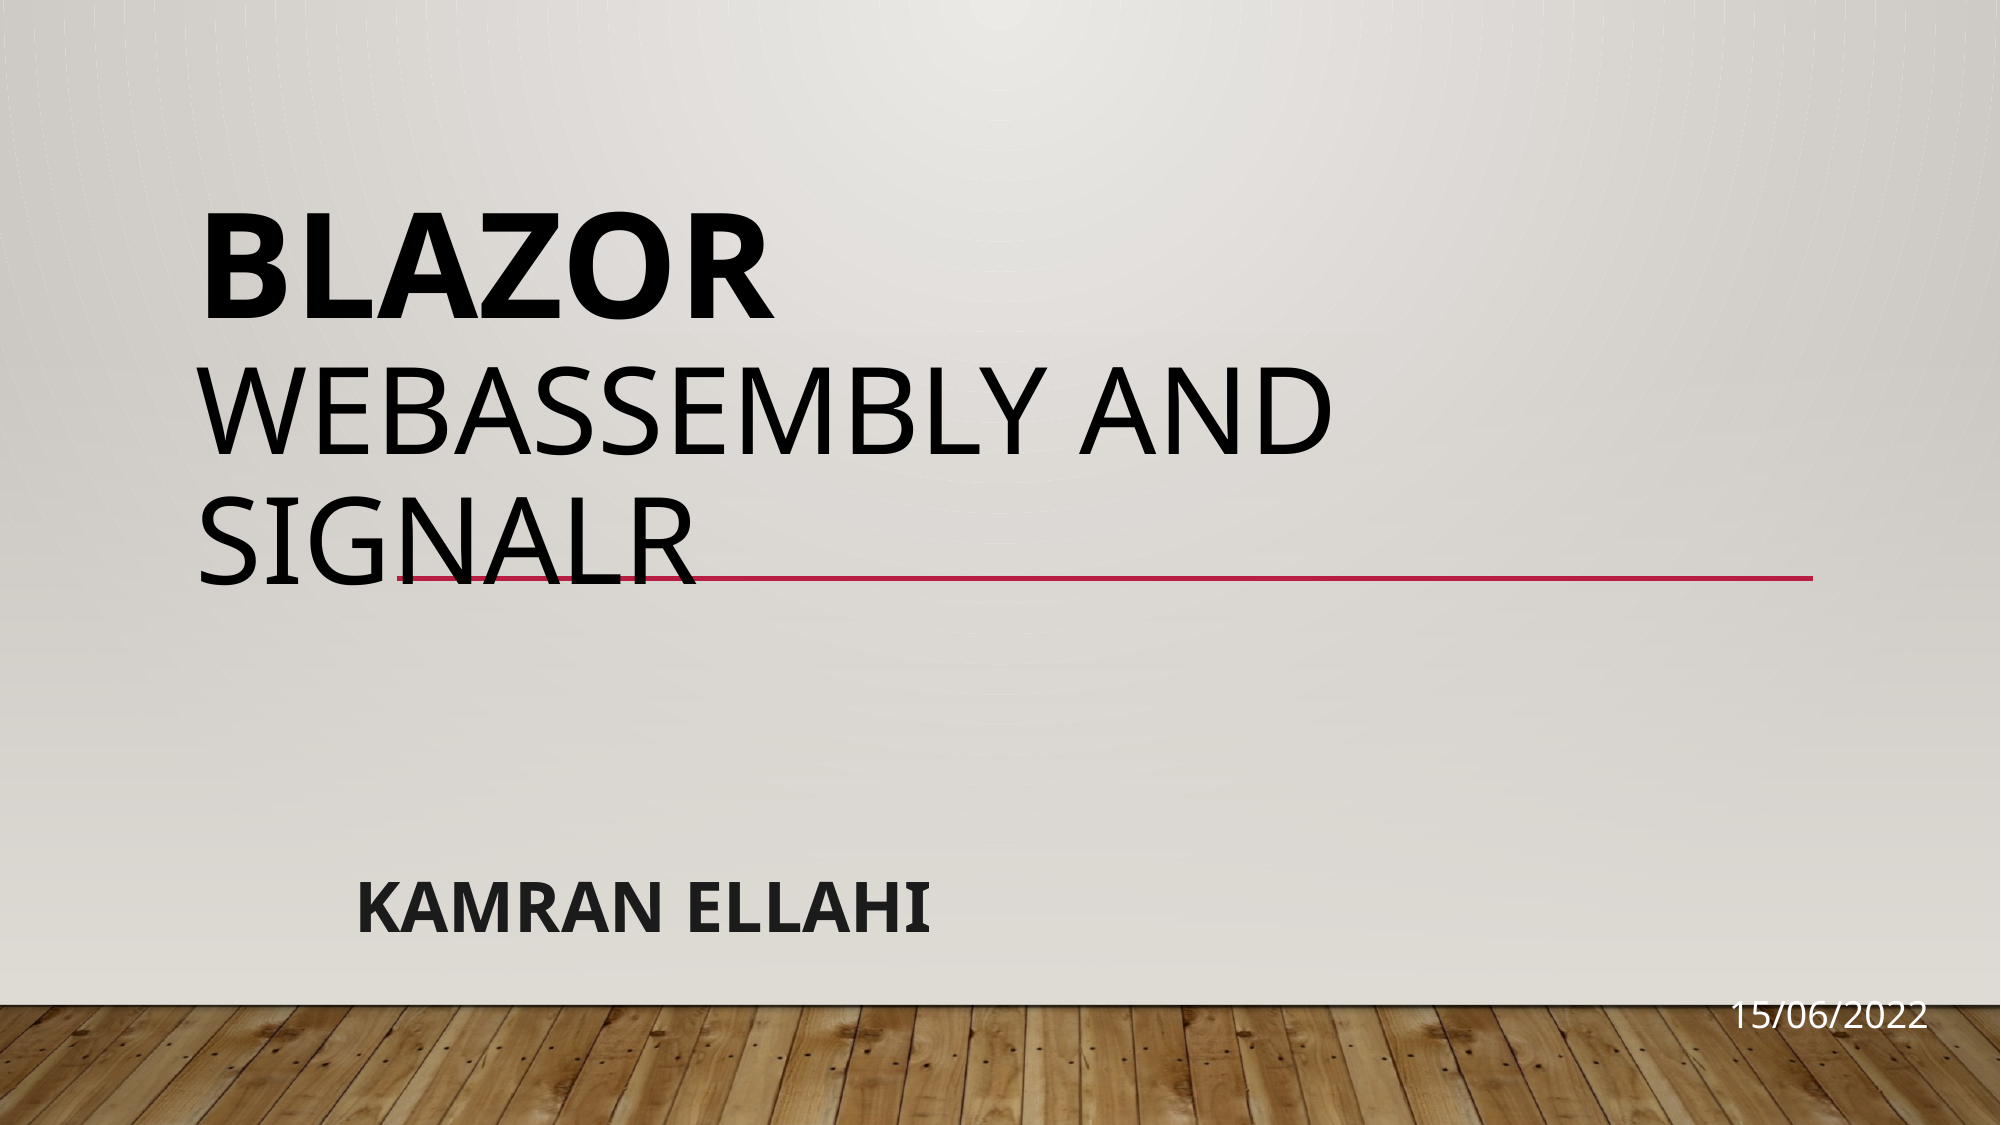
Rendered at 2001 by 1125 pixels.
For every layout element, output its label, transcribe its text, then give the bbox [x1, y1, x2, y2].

subtitle Kamran Ellahi [339, 794, 1048, 997]
text_box 15/06/2022 [1714, 983, 1944, 1044]
picture [0, 1005, 2000, 1125]
title Blazor WebAssembly And SignalR [180, 182, 1823, 613]
